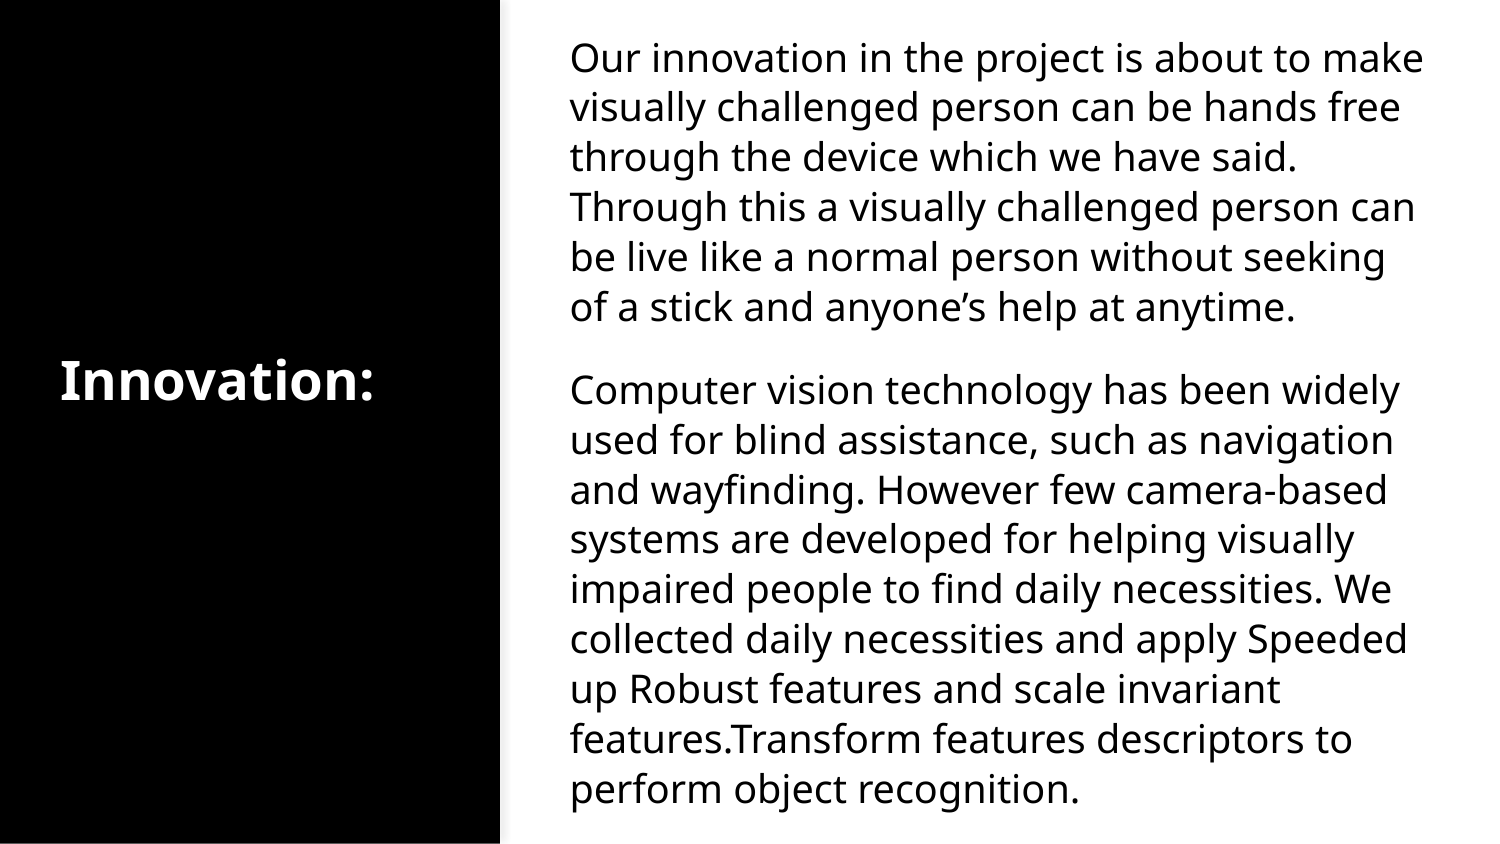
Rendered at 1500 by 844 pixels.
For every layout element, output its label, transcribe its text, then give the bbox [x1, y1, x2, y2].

title Innovation: [45, 330, 452, 464]
list Our innovation in the project is about to make visually challenged person can be hands free through the device which we have said. Through this a visually challenged person can be live like a normal person without seeking of a stick and anyone’s help at anytime. Computer vision technology has been widely used for blind assistance, such as navigation and wayfinding. However few camera-based systems are developed for helping visually impaired people to find daily necessities. We collected daily necessities and apply Speeded up Robust features and scale invariant features.Transform features descriptors to perform object recognition. [554, 15, 1449, 818]
